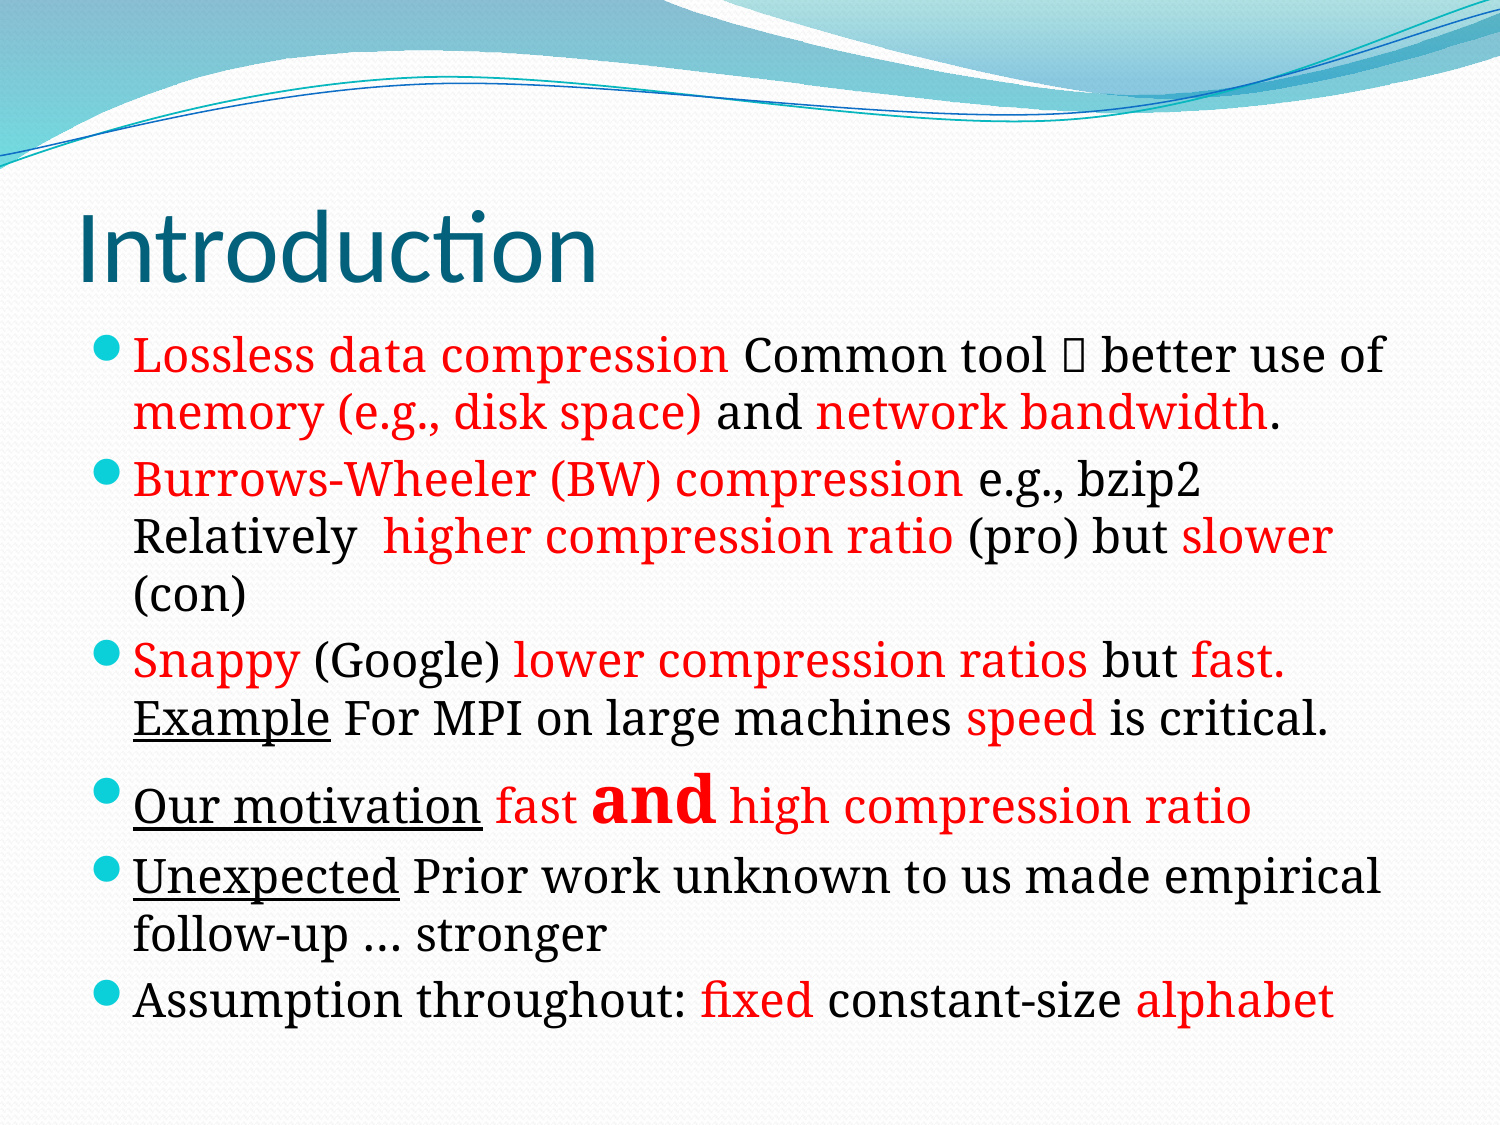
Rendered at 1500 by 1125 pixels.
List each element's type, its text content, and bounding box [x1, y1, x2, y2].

title Introduction [75, 115, 1425, 303]
list Lossless data compression Common tool  better use of memory (e.g., disk space) and network bandwidth. Burrows-Wheeler (BW) compression e.g., bzip2 Relatively higher compression ratio (pro) but slower (con) Snappy (Google) lower compression ratios but fast. Example For MPI on large machines speed is critical. Our motivation fast and high compression ratio Unexpected Prior work unknown to us made empirical follow-up … stronger Assumption throughout: fixed constant-size alphabet [75, 317, 1425, 1038]
